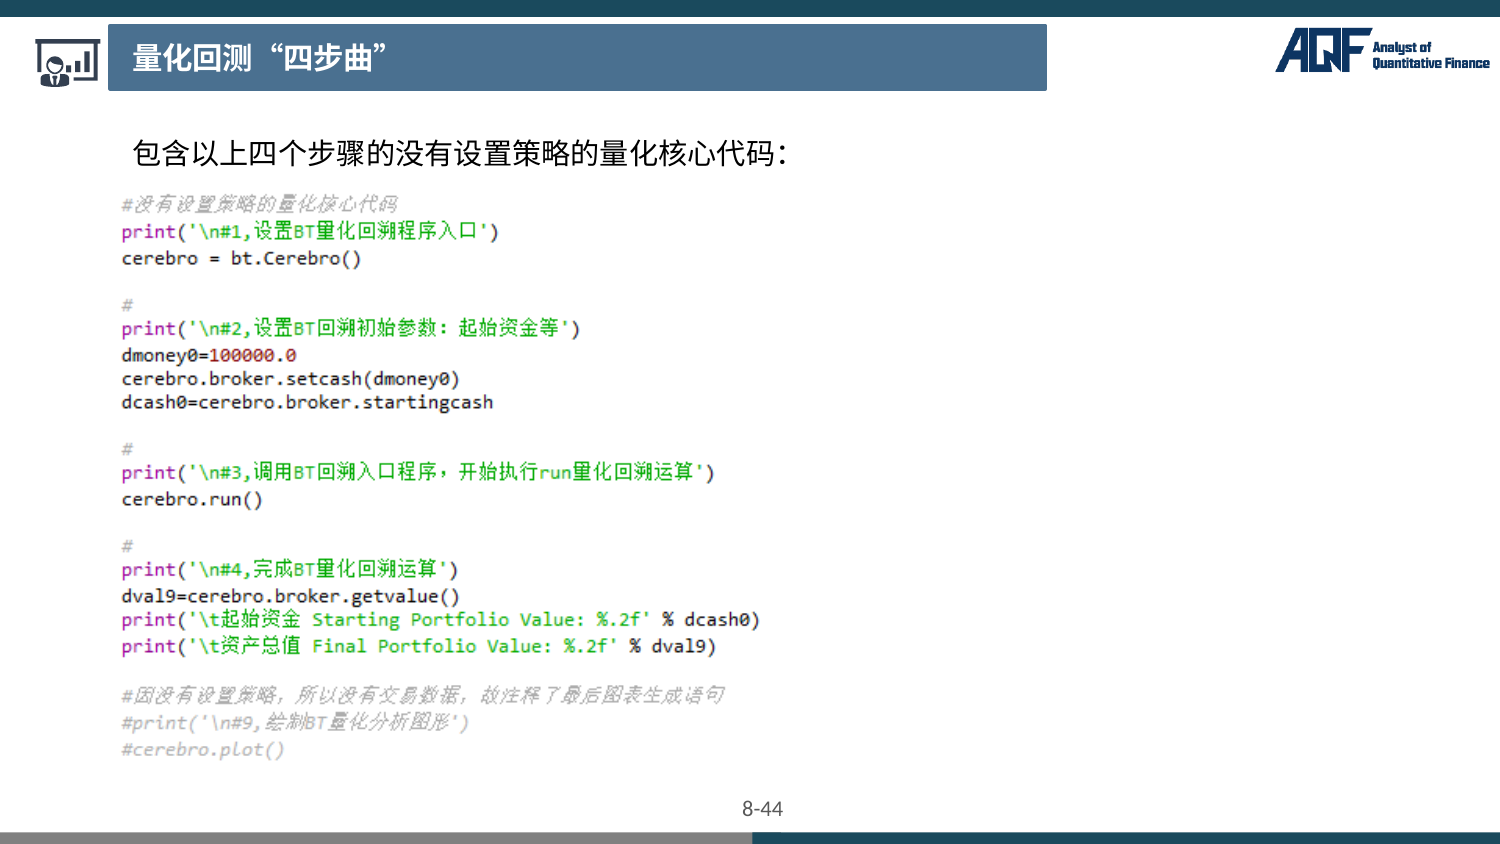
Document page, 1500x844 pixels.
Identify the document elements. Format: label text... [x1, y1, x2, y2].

text_box 包含以上四个步骤的没有设置策略的量化核心代码： [117, 102, 892, 232]
picture [116, 185, 841, 782]
list 量化回测“四步曲” [117, 32, 1039, 84]
picture [1252, 2, 1500, 102]
